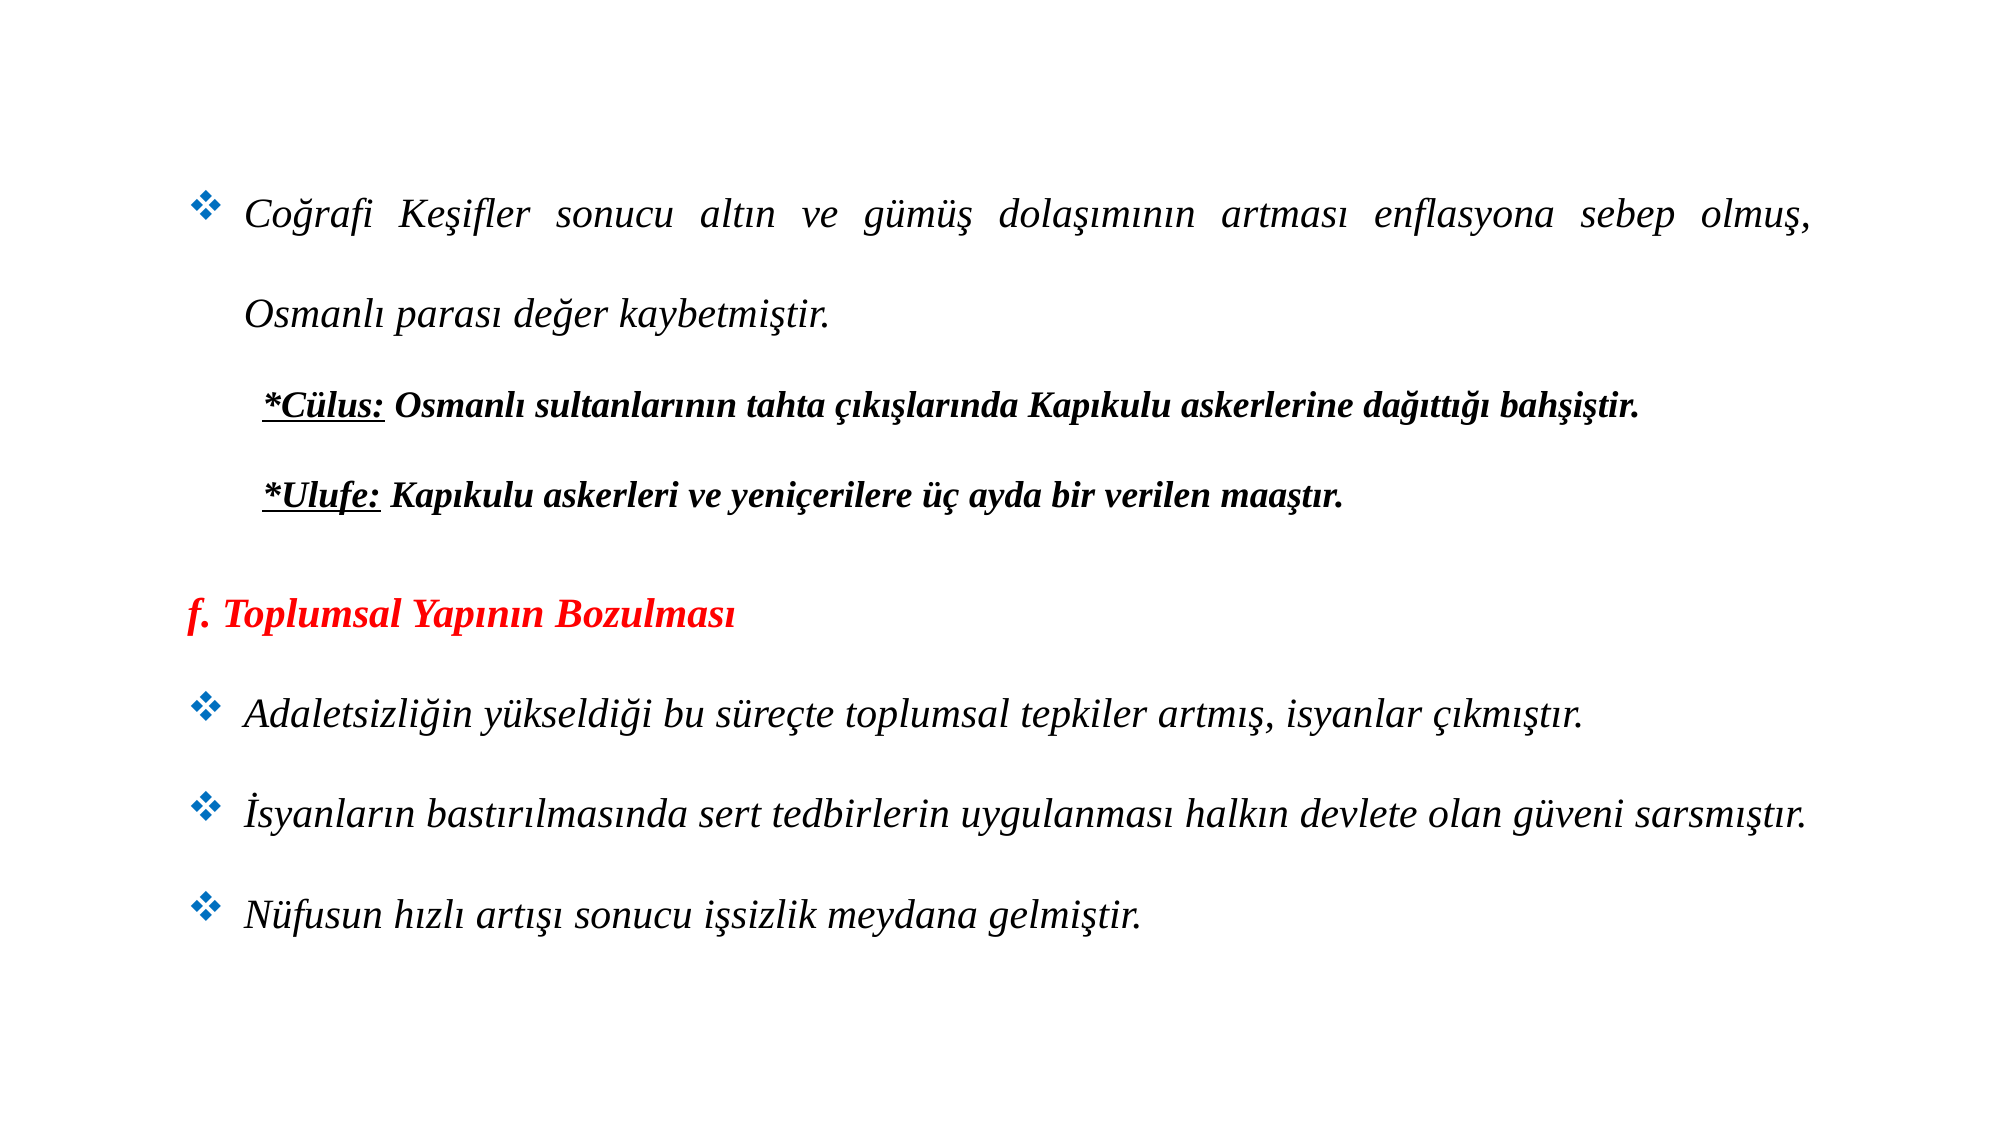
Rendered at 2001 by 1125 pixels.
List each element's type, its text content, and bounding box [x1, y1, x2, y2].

text_box Coğrafi Keşifler sonucu altın ve gümüş dolaşımının artması enflasyona sebep olmuş, Osmanlı parası değer kaybetmiştir. *Cülus: Osmanlı sultanlarının tahta çıkışlarında Kapıkulu askerlerine dağıttığı bahşiştir. *Ulufe: Kapıkulu askerleri ve yeniçerilere üç ayda bir verilen maaştır. f. Toplumsal Yapının Bozulması Adaletsizliğin yükseldiği bu süreçte toplumsal tepkiler artmış, isyanlar çıkmıştır. İsyanların bastırılmasında sert tedbirlerin uygulanması halkın devlete olan güveni sarsmıştır. Nüfusun hızlı artışı sonucu işsizlik meydana gelmiştir. [172, 127, 1828, 1055]
